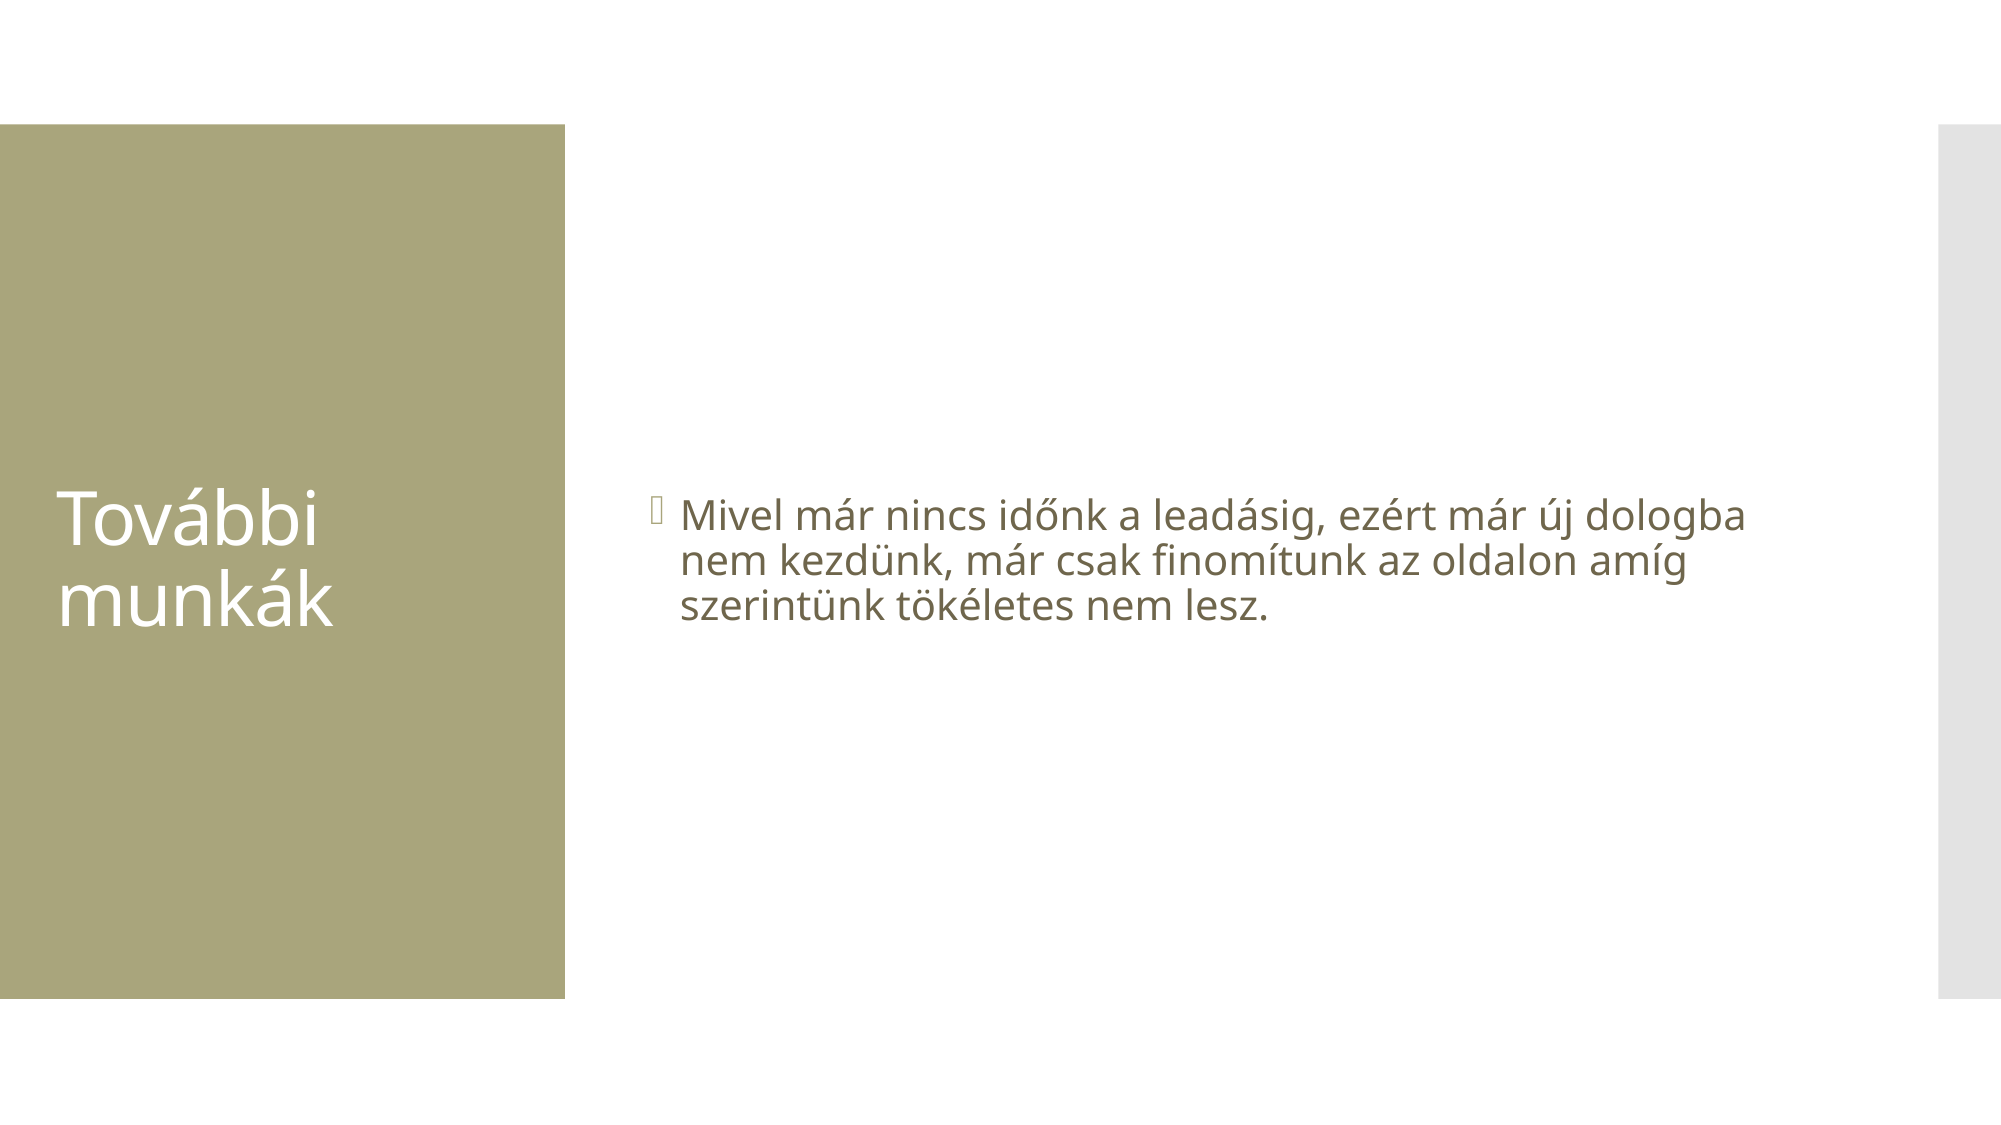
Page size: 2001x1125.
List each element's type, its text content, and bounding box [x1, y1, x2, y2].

title További munkák [41, 184, 525, 940]
list Mivel már nincs időnk a leadásig, ezért már új dologba nem kezdünk, már csak finomítunk az oldalon amíg szerintünk tökéletes nem lesz. [634, 141, 1835, 982]
